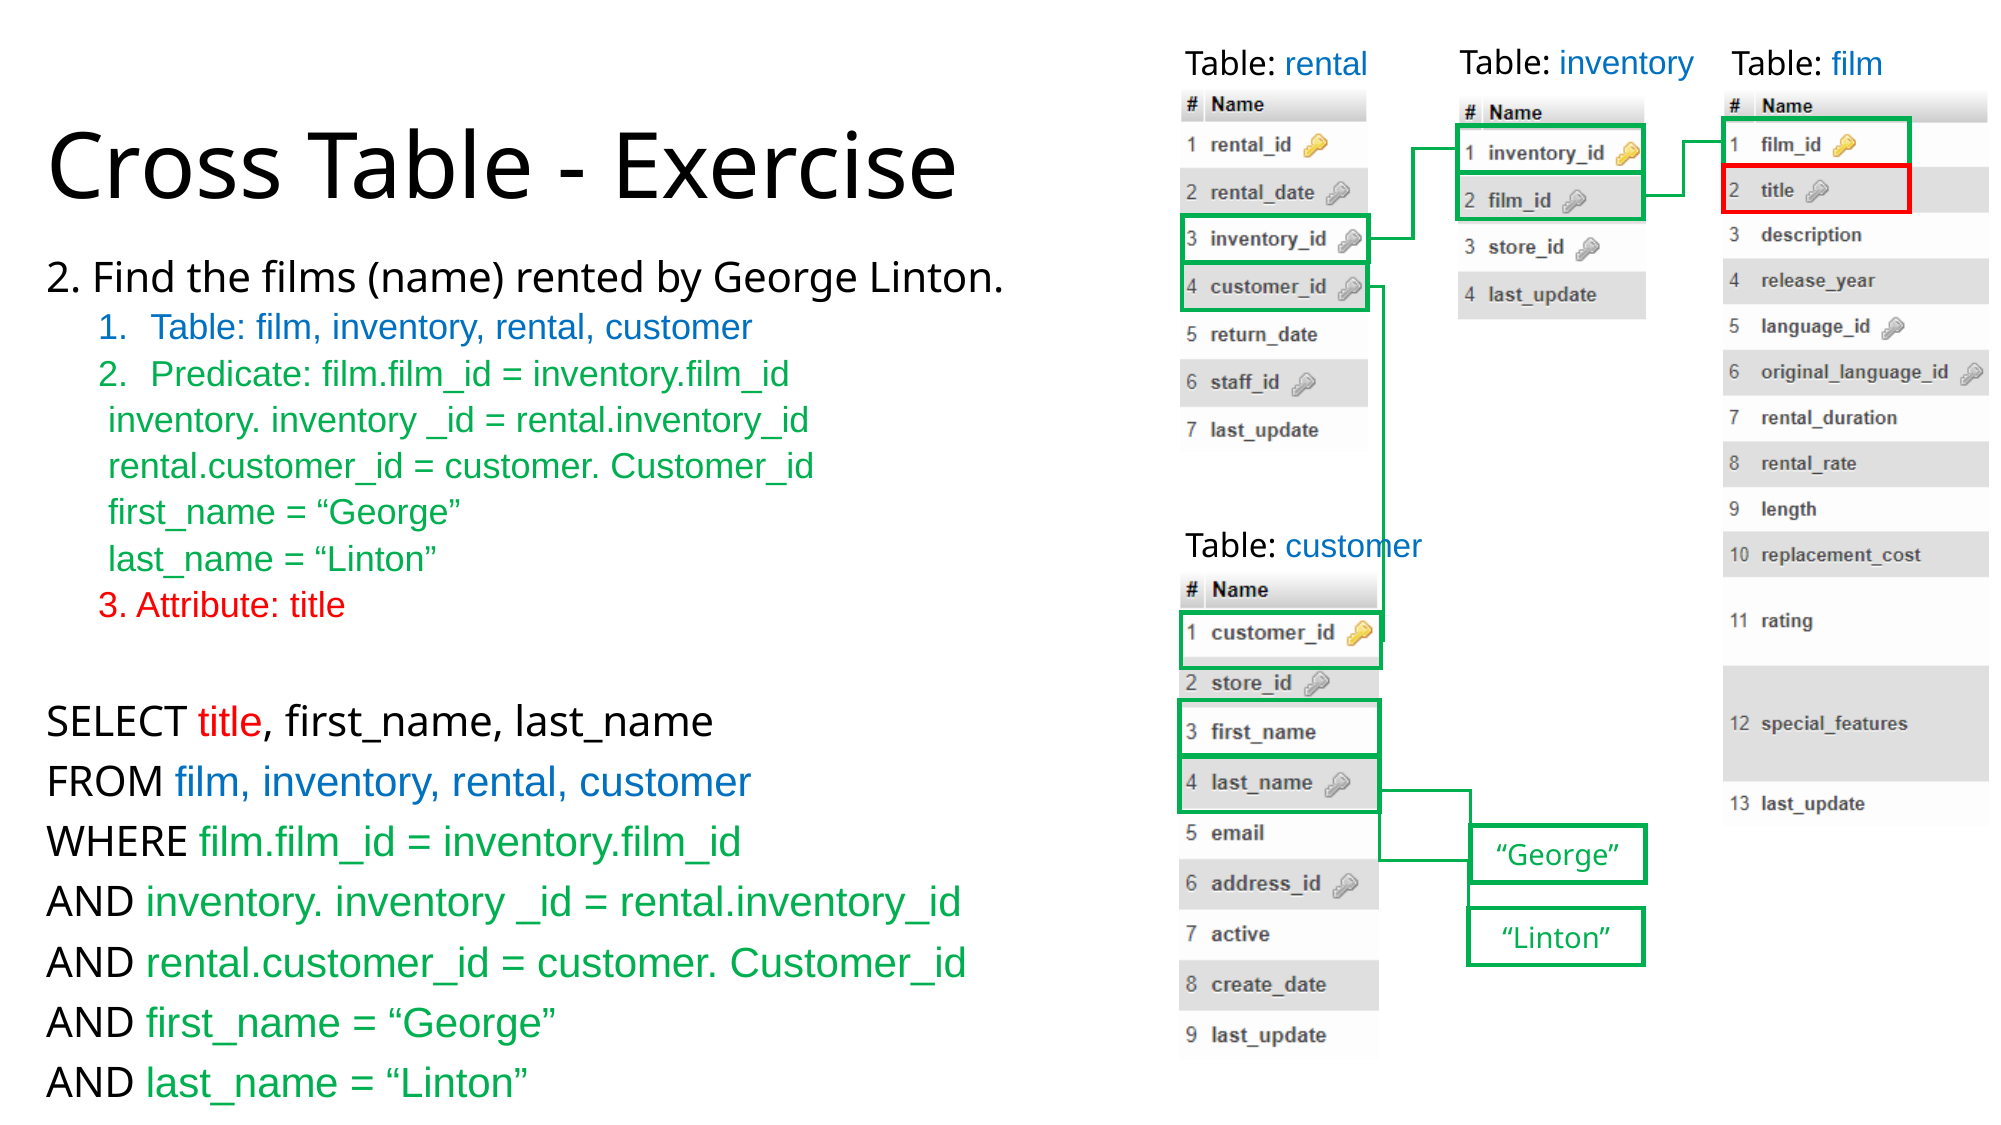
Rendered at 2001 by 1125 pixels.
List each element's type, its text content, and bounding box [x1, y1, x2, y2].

title Cross Table - Exercise [31, 59, 1171, 248]
list 2. Find the films (name) rented by George Linton. Table: film, inventory, rental, customer Predicate: film.film_id = inventory.film_id inventory. inventory _id = rental.inventory_id rental.customer_id = customer. Customer_id first_name = “George” last_name = “Linton” 3. Attribute: title SELECT title, first_name, last_name FROM film, inventory, rental, customer WHERE film.film_id = inventory.film_id AND inventory. inventory _id = rental.inventory_id AND rental.customer_id = customer. Customer_id AND first_name = “George” AND last_name = “Linton” [31, 248, 1756, 1125]
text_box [1171, 33, 1989, 1063]
